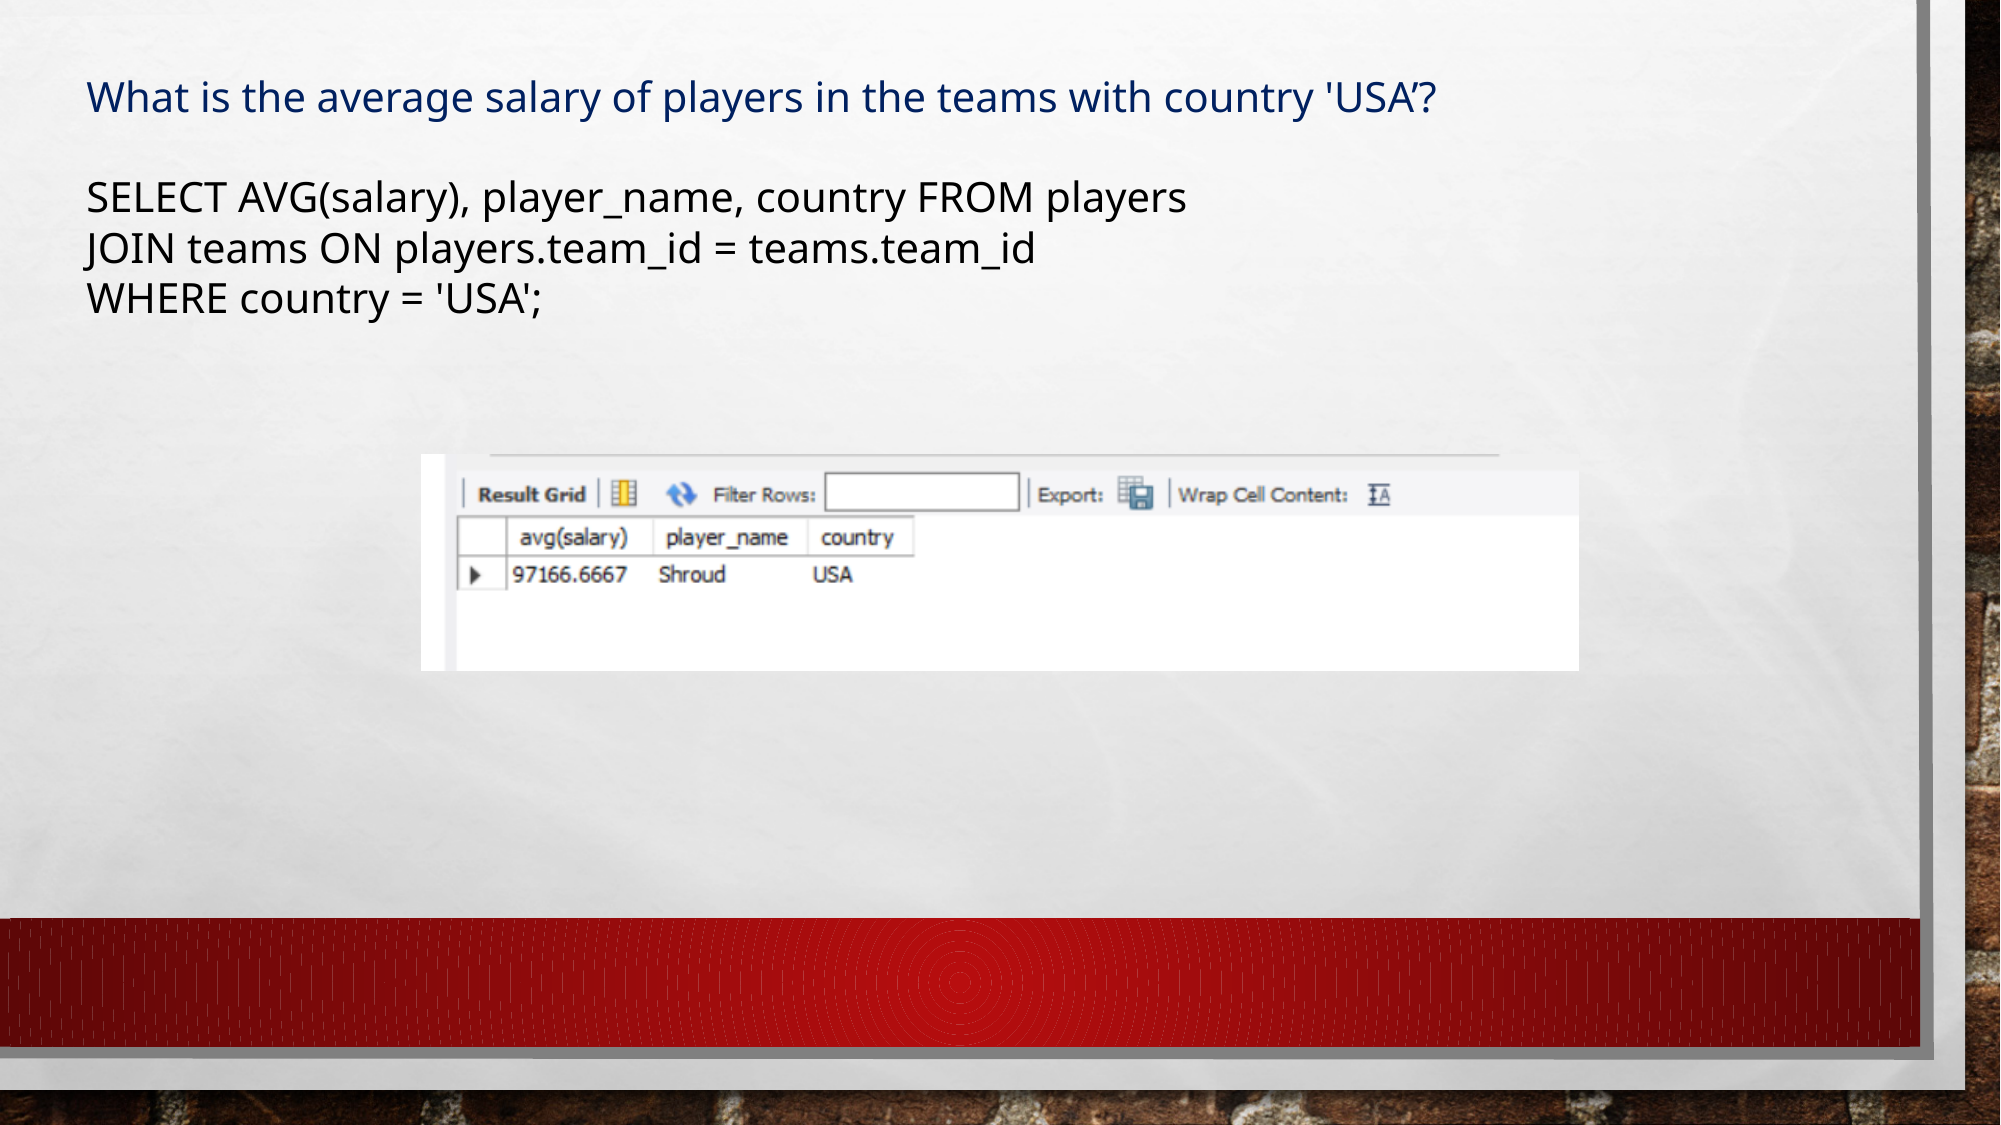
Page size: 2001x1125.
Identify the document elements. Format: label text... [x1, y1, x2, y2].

picture [421, 454, 1579, 671]
picture [0, 0, 2000, 1125]
text_box What is the average salary of players in the teams with country 'USA’? SELECT AVG(salary), player_name, country FROM players JOIN teams ON players.team_id = teams.team_id WHERE country = 'USA'; [71, 63, 1750, 419]
